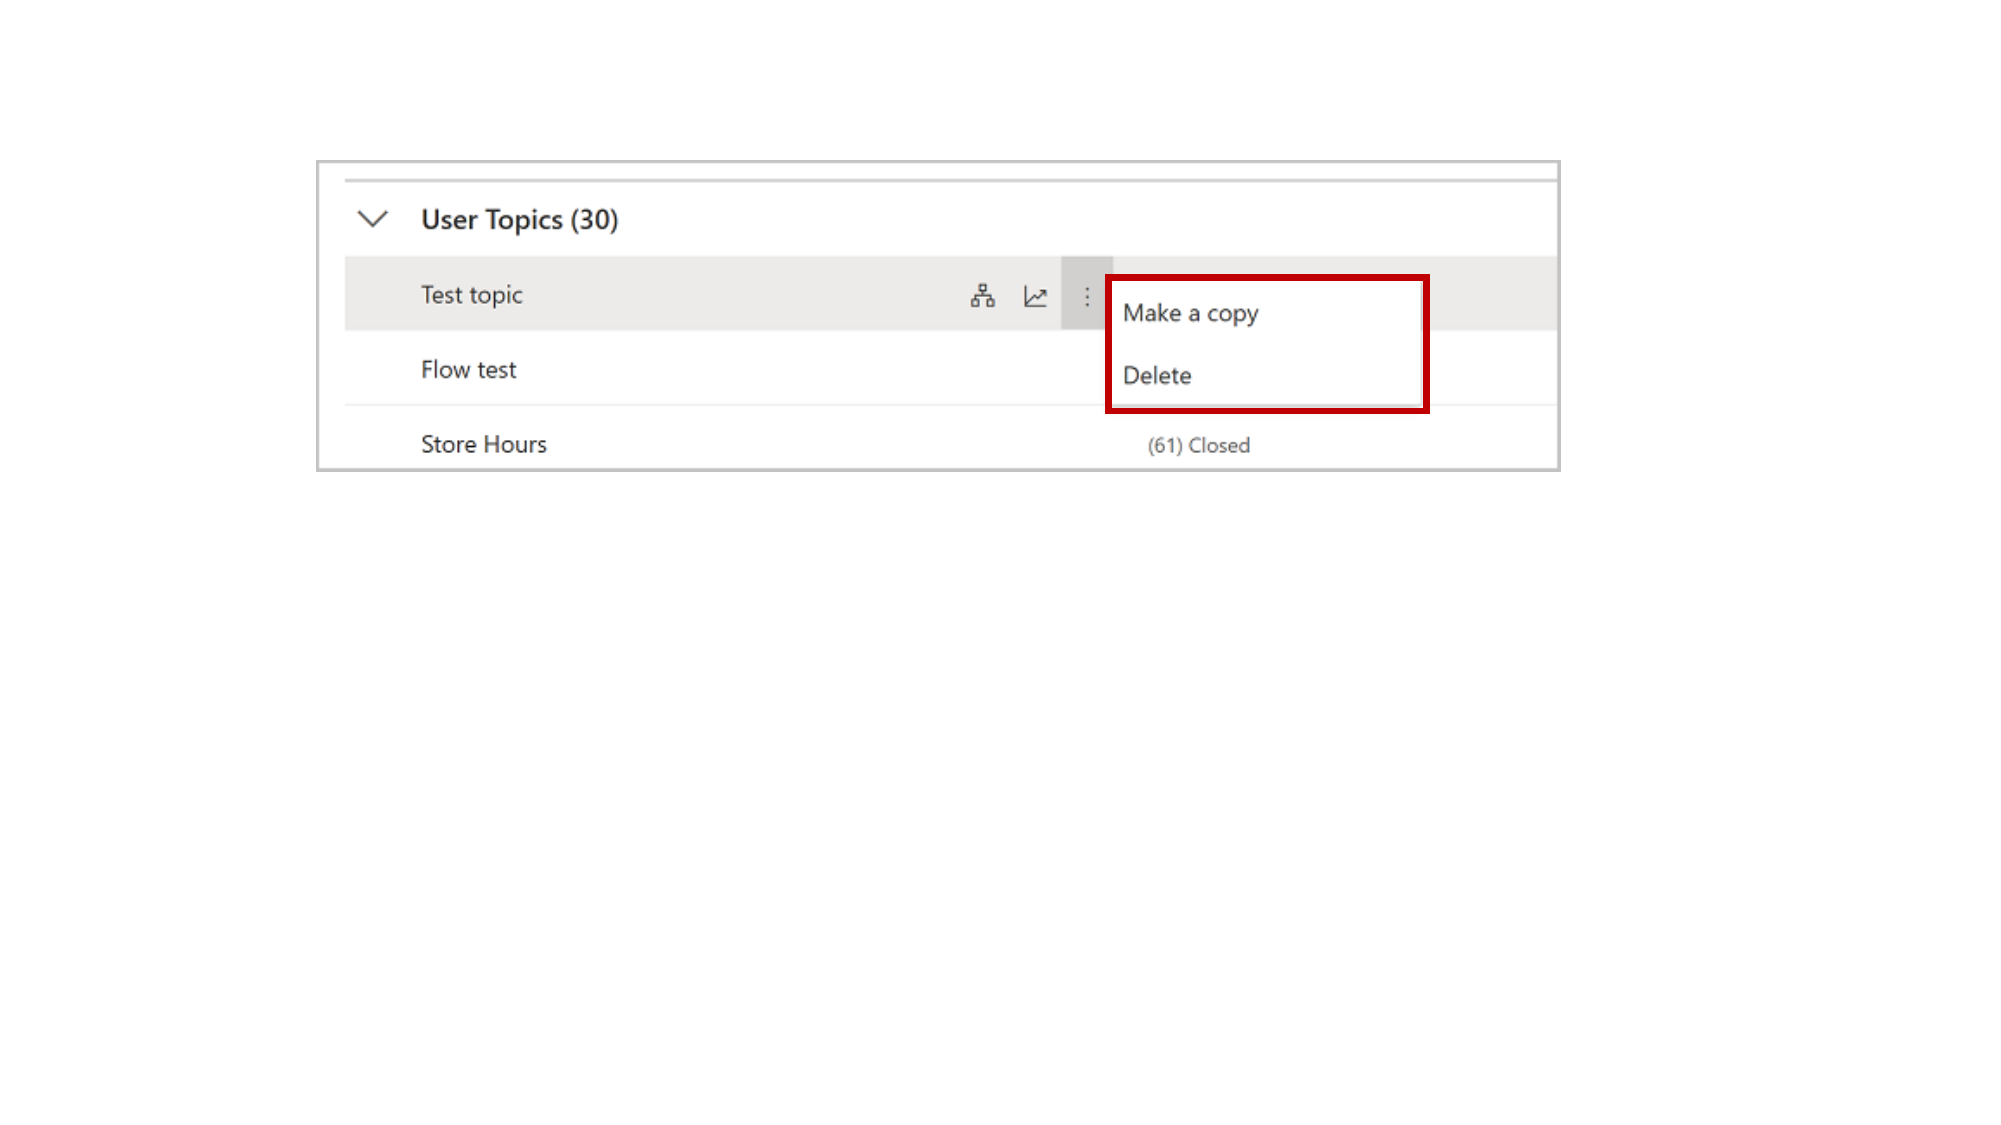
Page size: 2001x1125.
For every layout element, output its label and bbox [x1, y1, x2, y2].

picture [316, 160, 1561, 472]
